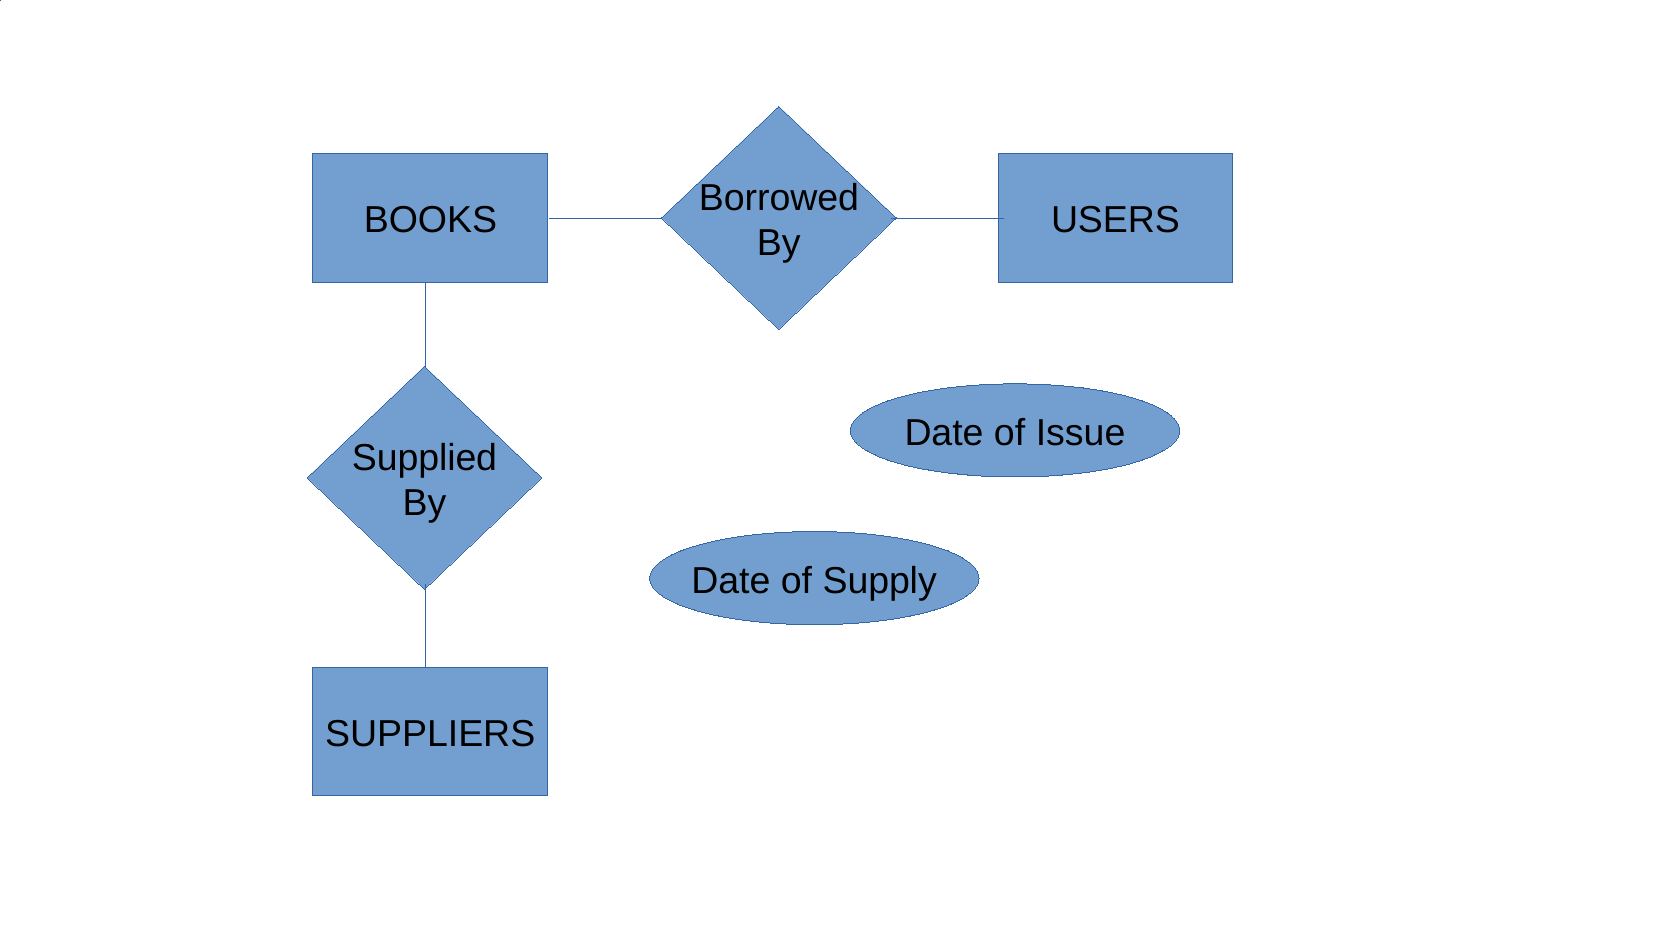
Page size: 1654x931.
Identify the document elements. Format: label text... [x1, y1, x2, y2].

text_box Date of Supply [649, 531, 980, 625]
text_box SUPPLIERS [312, 667, 548, 796]
text_box Borrowed By [661, 106, 897, 330]
text_box Date of Issue [850, 383, 1180, 477]
text_box Supplied By [307, 366, 542, 590]
text_box BOOKS [312, 153, 548, 283]
text_box USERS [998, 153, 1233, 283]
